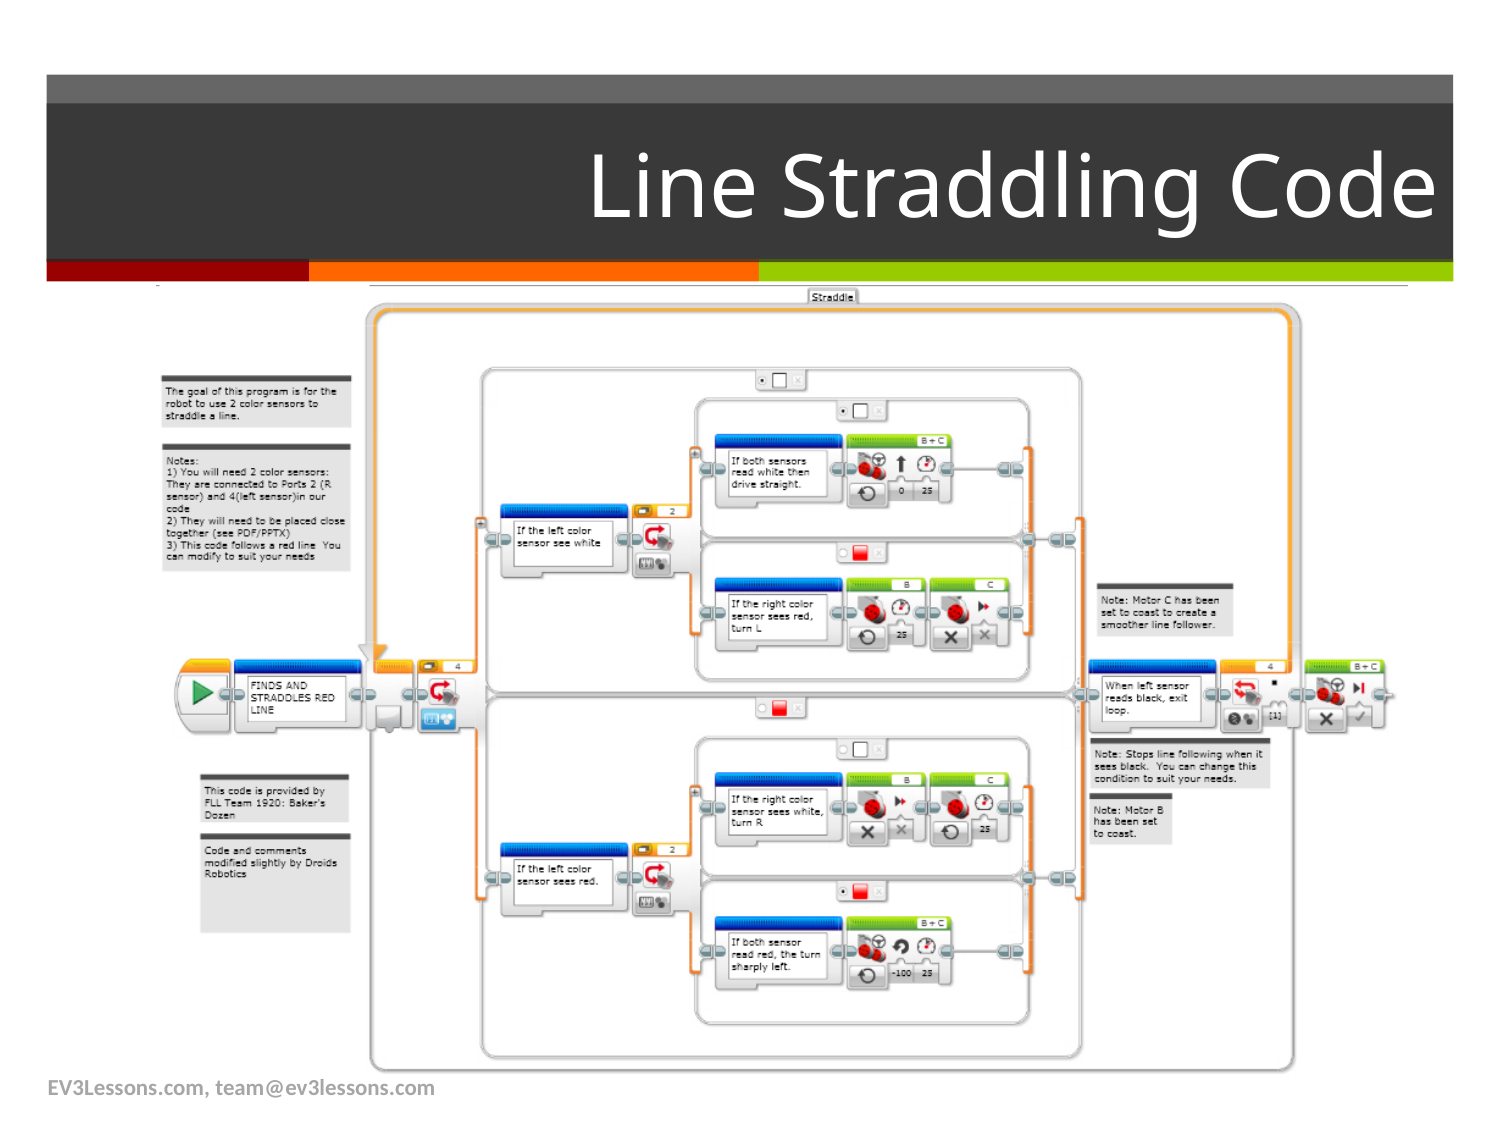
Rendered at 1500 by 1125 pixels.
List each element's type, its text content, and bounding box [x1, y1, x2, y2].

footer EV3Lessons.com, team@ev3lessons.com [32, 1055, 1038, 1116]
picture [156, 285, 1409, 1074]
title Line Straddling Code [46, 103, 1454, 263]
